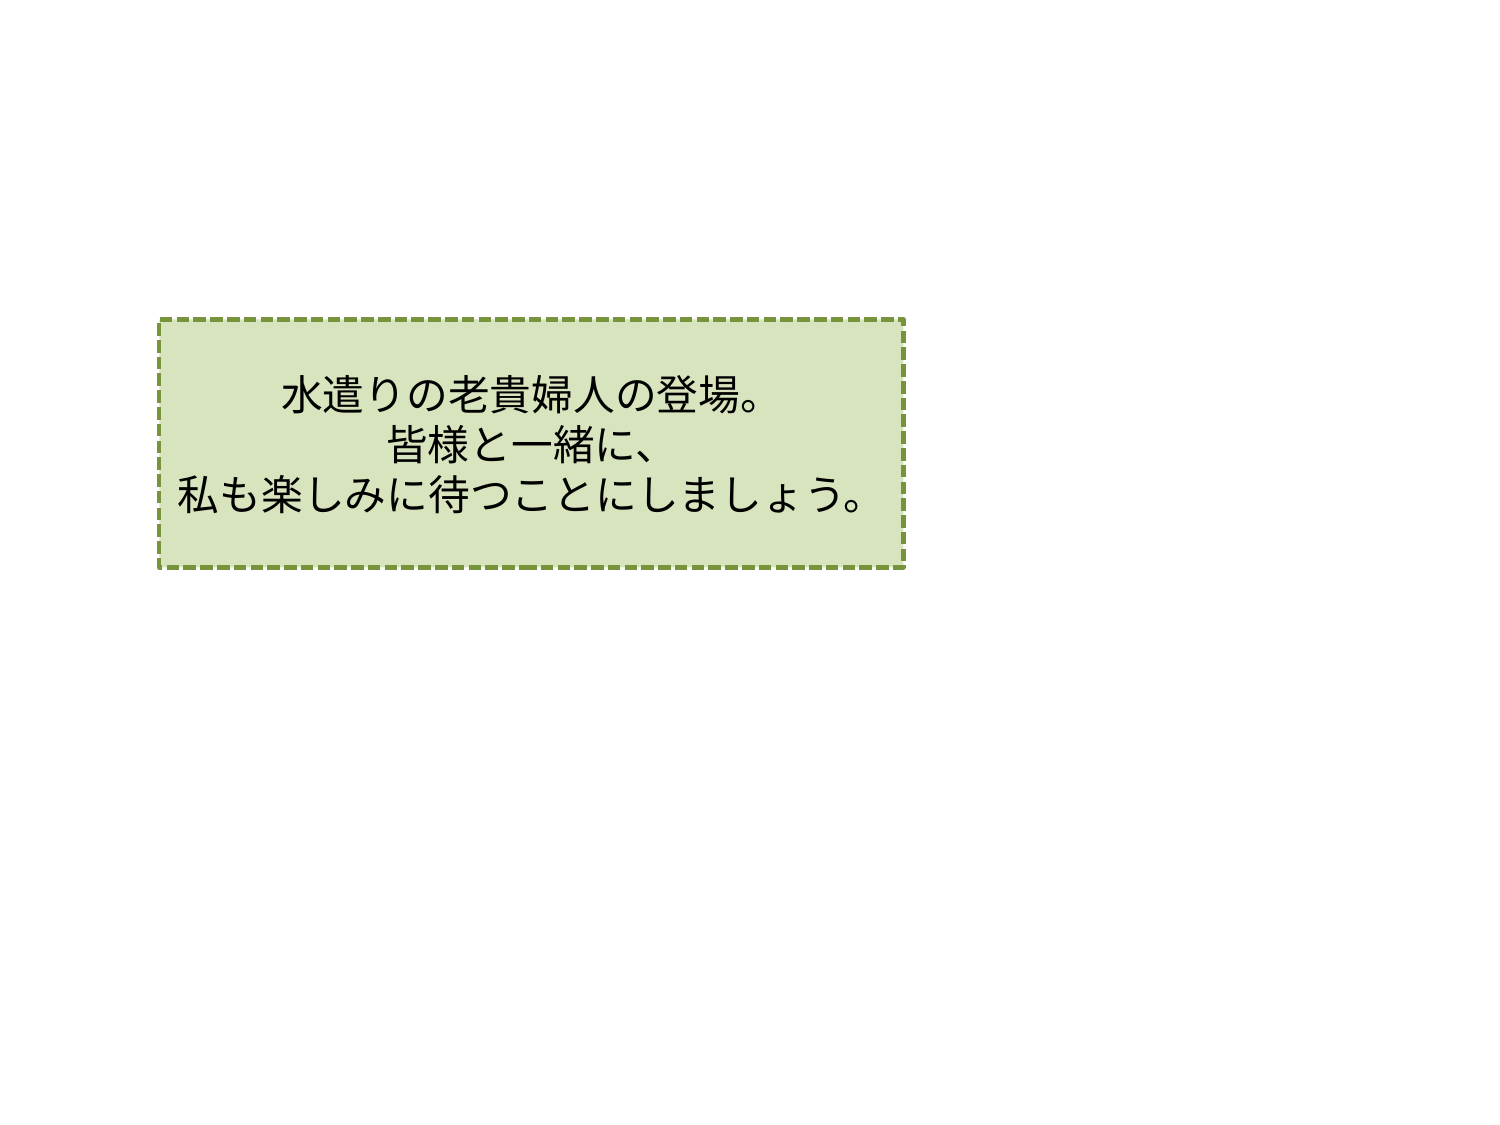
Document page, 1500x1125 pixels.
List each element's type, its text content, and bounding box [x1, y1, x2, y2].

text_box 水遣りの老貴婦人の登場。 皆様と一緒に、 私も楽しみに待つことにしましょう。 [157, 317, 906, 570]
